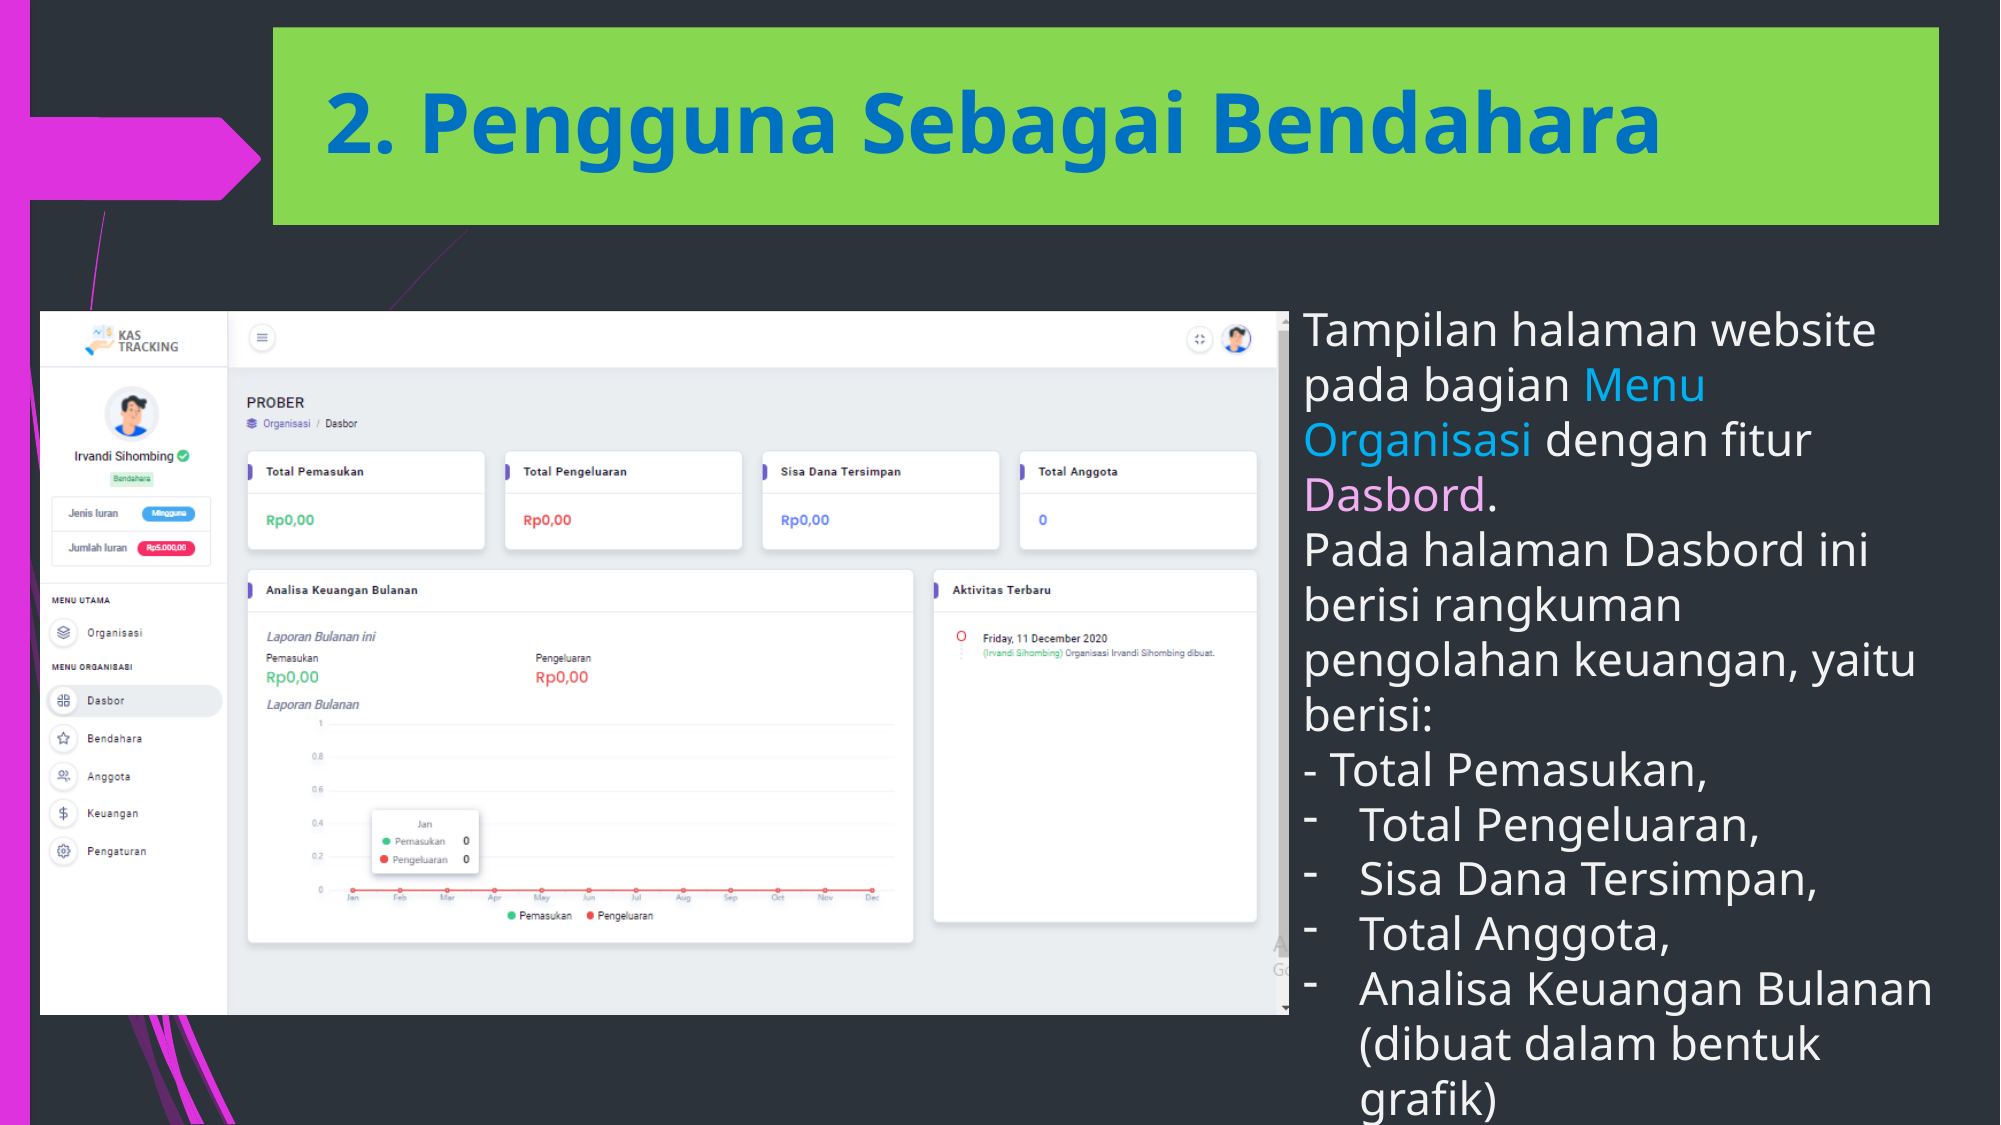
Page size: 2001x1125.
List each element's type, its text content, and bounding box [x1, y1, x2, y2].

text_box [272, 27, 1940, 226]
text_box Tampilan halaman website pada bagian Menu Organisasi dengan fitur Dasbord. Pada halaman Dasbord ini berisi rangkuman pengolahan keuangan, yaitu berisi: - Total Pemasukan, Total Pengeluaran, Sisa Dana Tersimpan, Total Anggota, Analisa Keuangan Bulanan (dibuat dalam bentuk grafik) Aktivitas Terbaru [1288, 292, 1954, 1125]
picture [39, 310, 1289, 1015]
